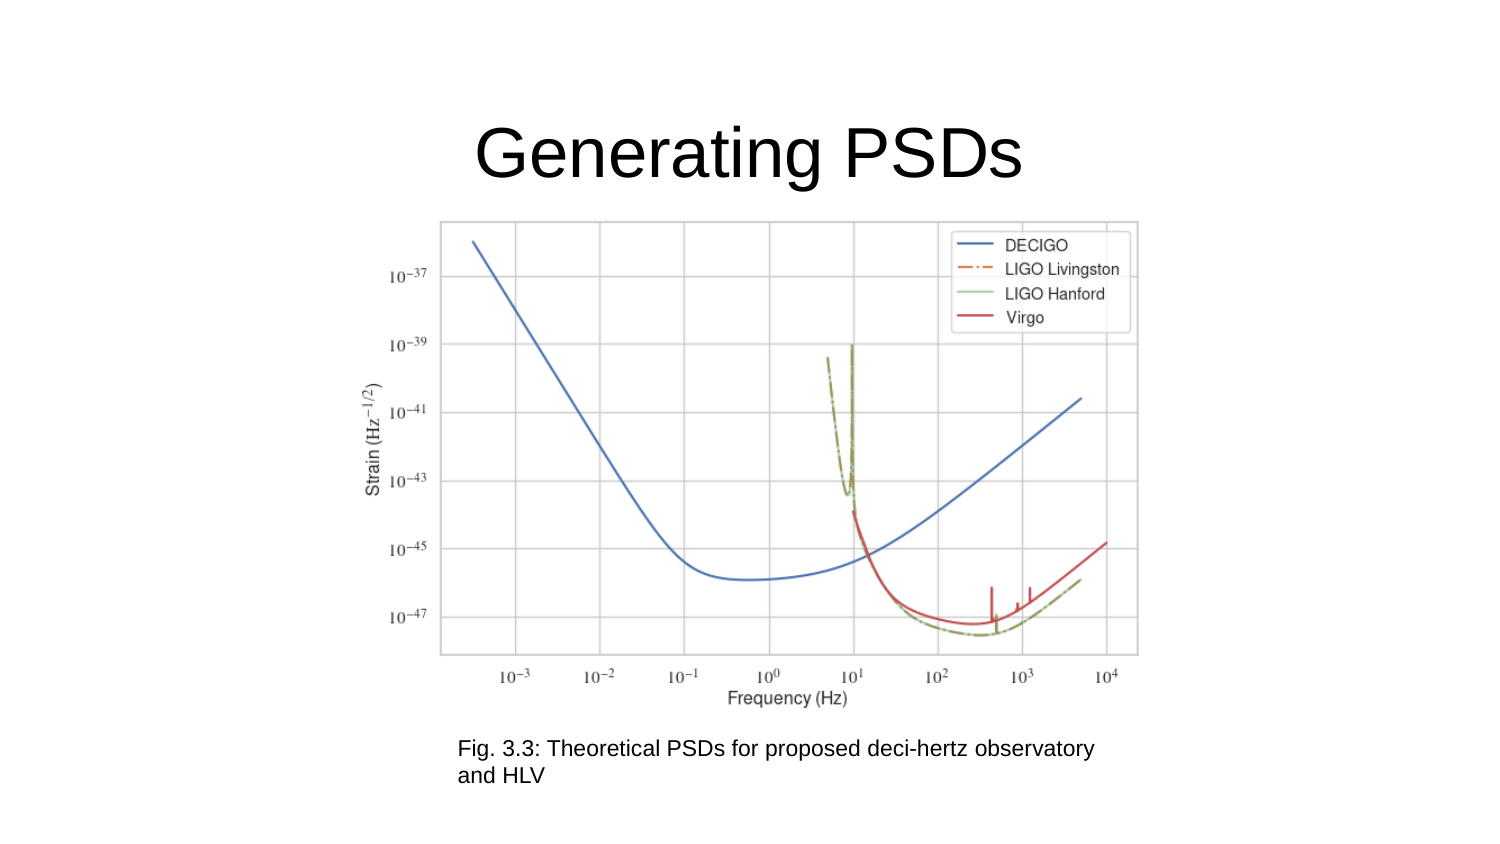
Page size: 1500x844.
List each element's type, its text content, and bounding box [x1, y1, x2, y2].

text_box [351, 212, 1149, 805]
text_box Generating PSDs [117, 72, 1383, 192]
